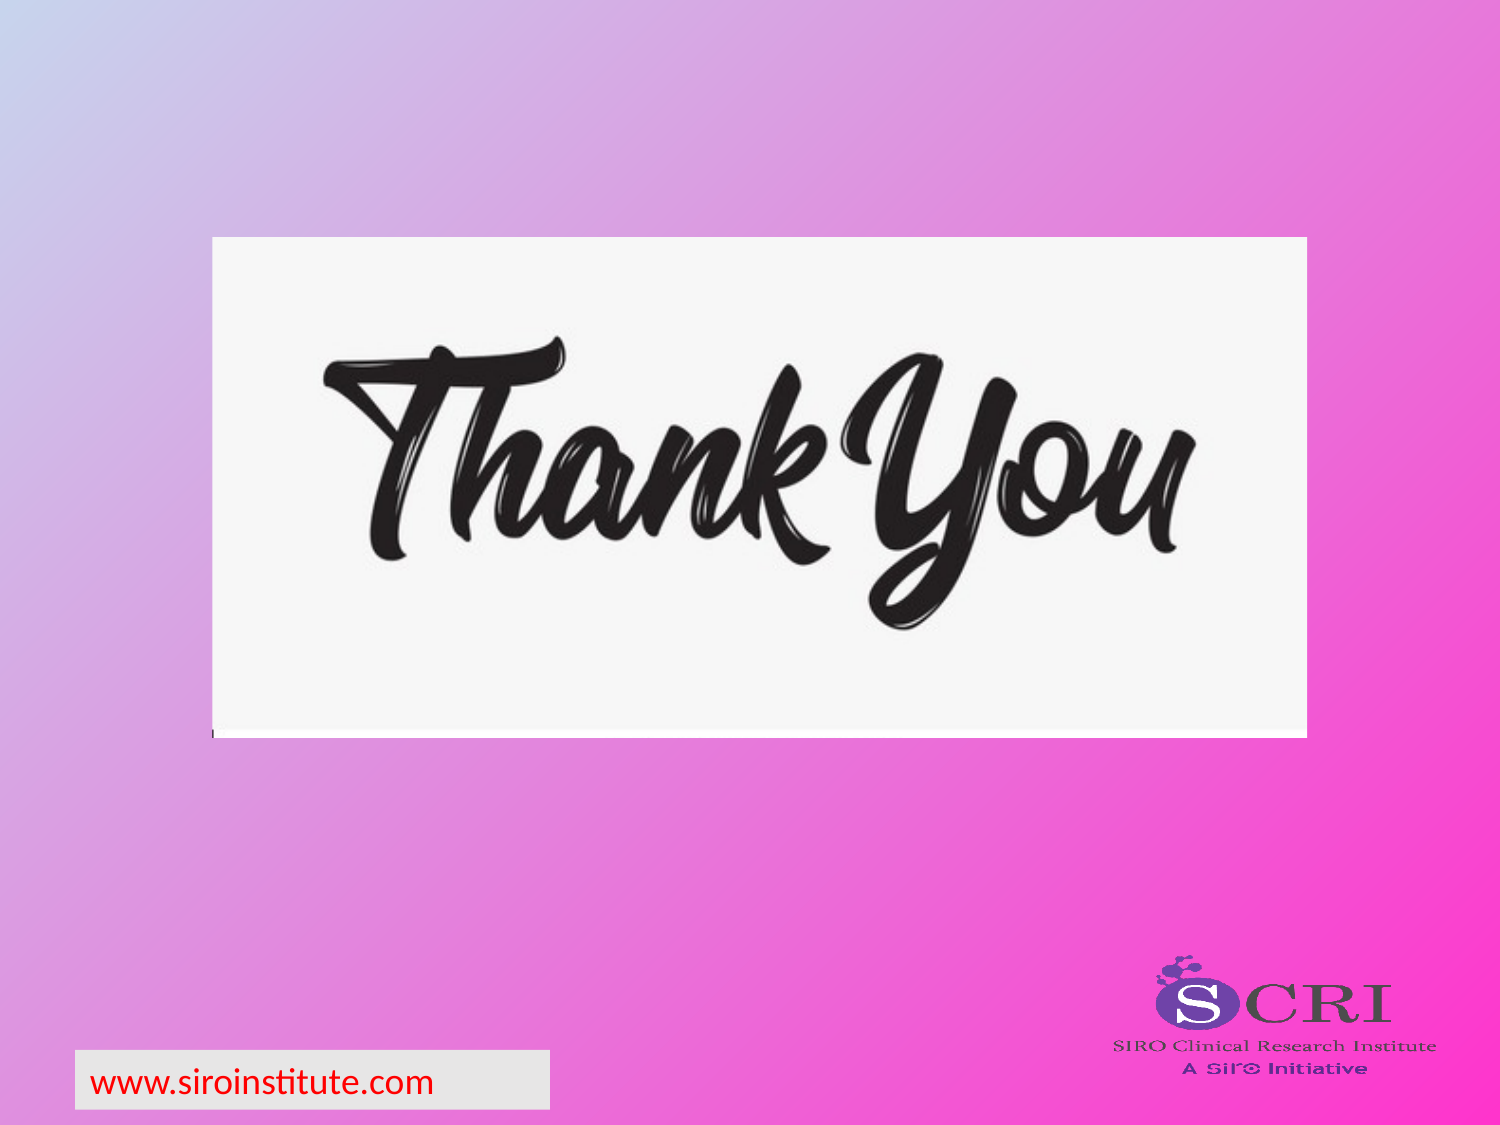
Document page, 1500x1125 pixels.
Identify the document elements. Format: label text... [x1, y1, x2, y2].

text_box www.siroinstitute.com [75, 1049, 550, 1110]
picture [212, 237, 1308, 738]
picture [1074, 926, 1475, 1115]
